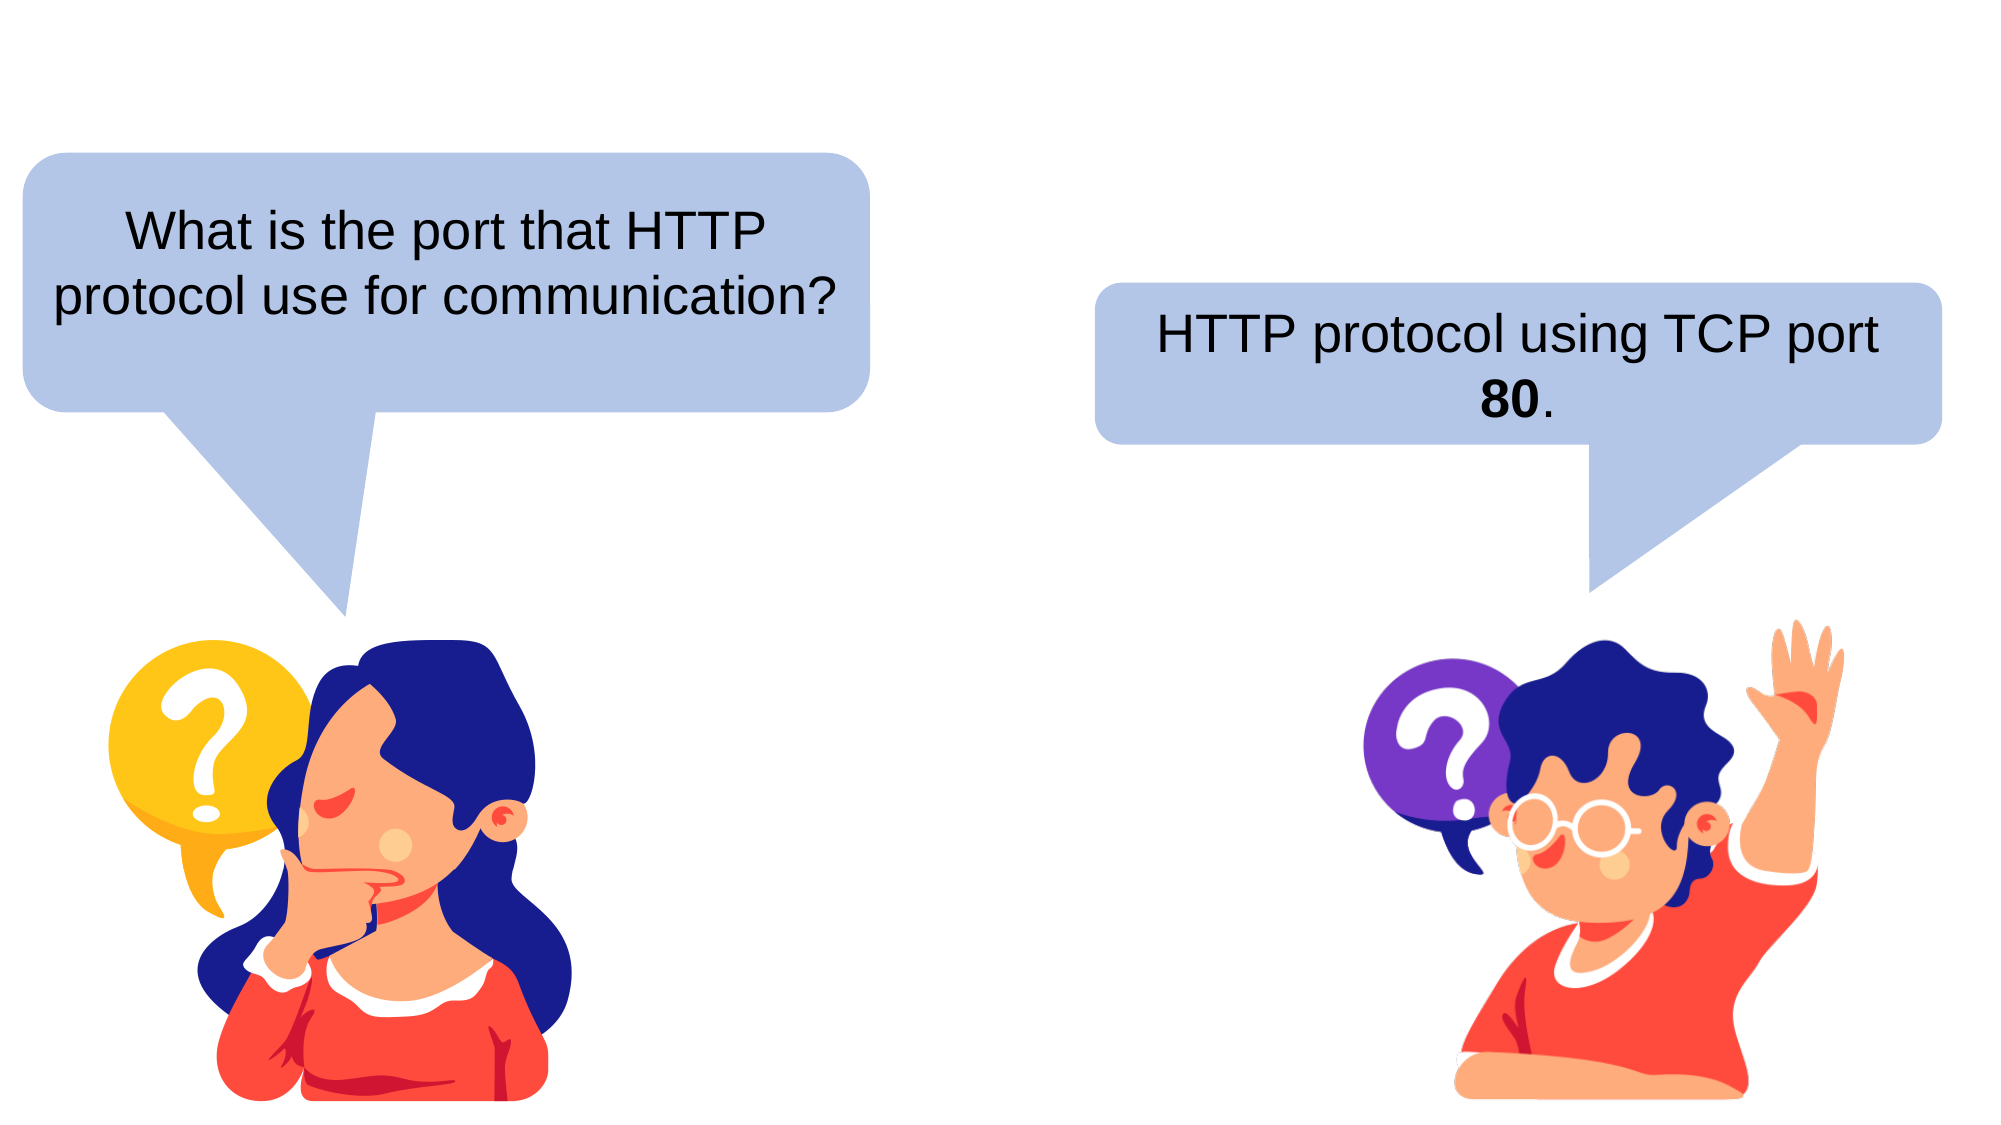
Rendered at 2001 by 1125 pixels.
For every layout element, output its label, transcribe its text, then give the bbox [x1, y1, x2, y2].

text_box What is the port that HTTP protocol use for communication? [22, 152, 871, 613]
text_box HTTP protocol using TCP port 80. [1094, 282, 1943, 593]
picture [1338, 594, 1870, 1125]
picture [84, 614, 595, 1125]
